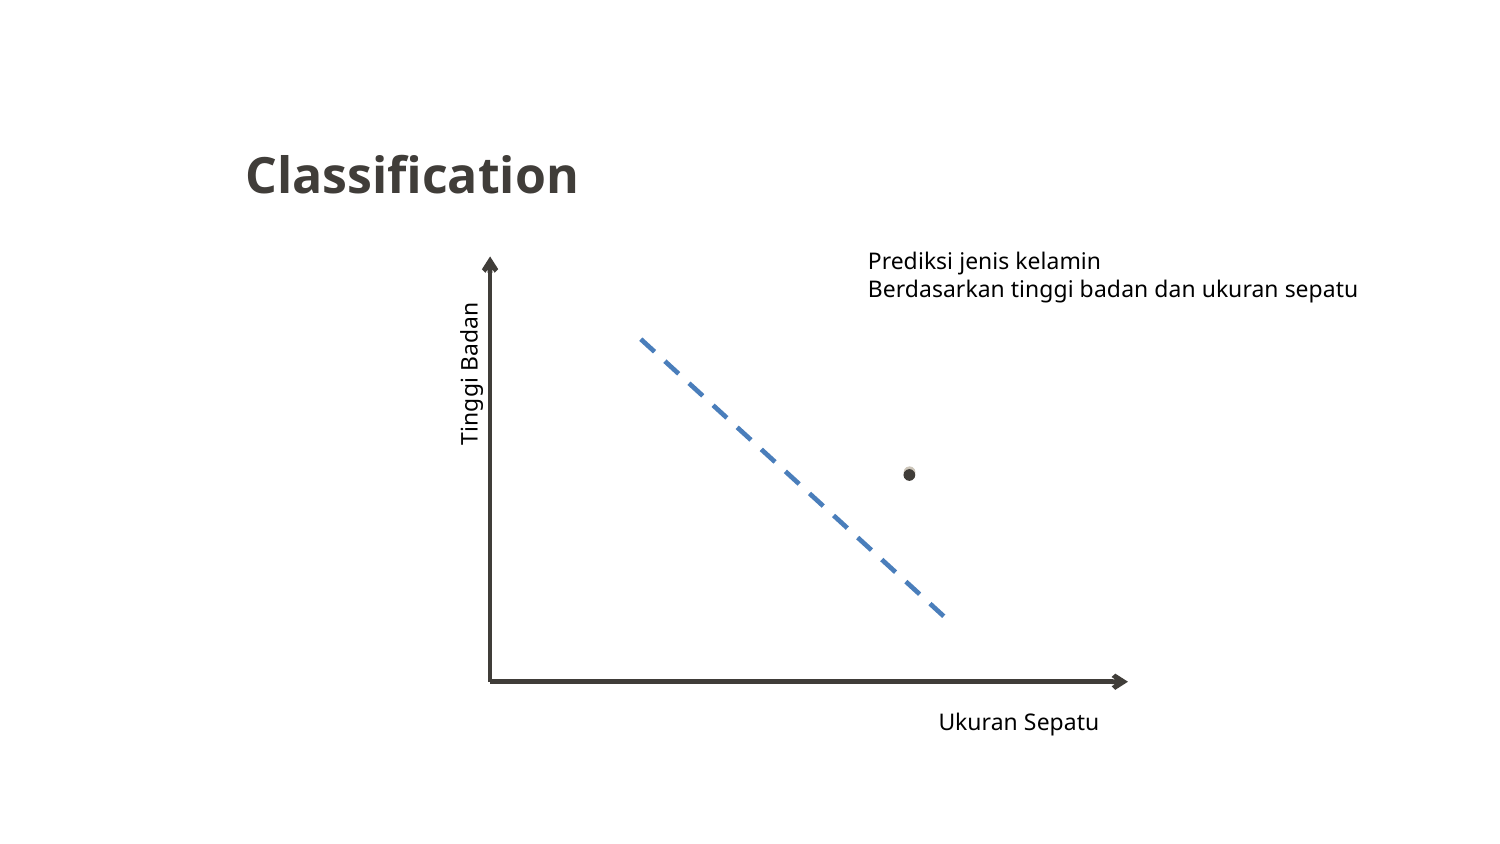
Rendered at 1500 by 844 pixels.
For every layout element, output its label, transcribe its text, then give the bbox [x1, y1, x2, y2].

text_box Ukuran Sepatu [923, 699, 1115, 743]
text_box Classification [230, 136, 594, 211]
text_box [640, 338, 951, 623]
text_box Prediksi jenis kelamin Berdasarkan tinggi badan dan ukuran sepatu [853, 239, 1374, 310]
text_box Tinggi Badan [447, 287, 485, 460]
